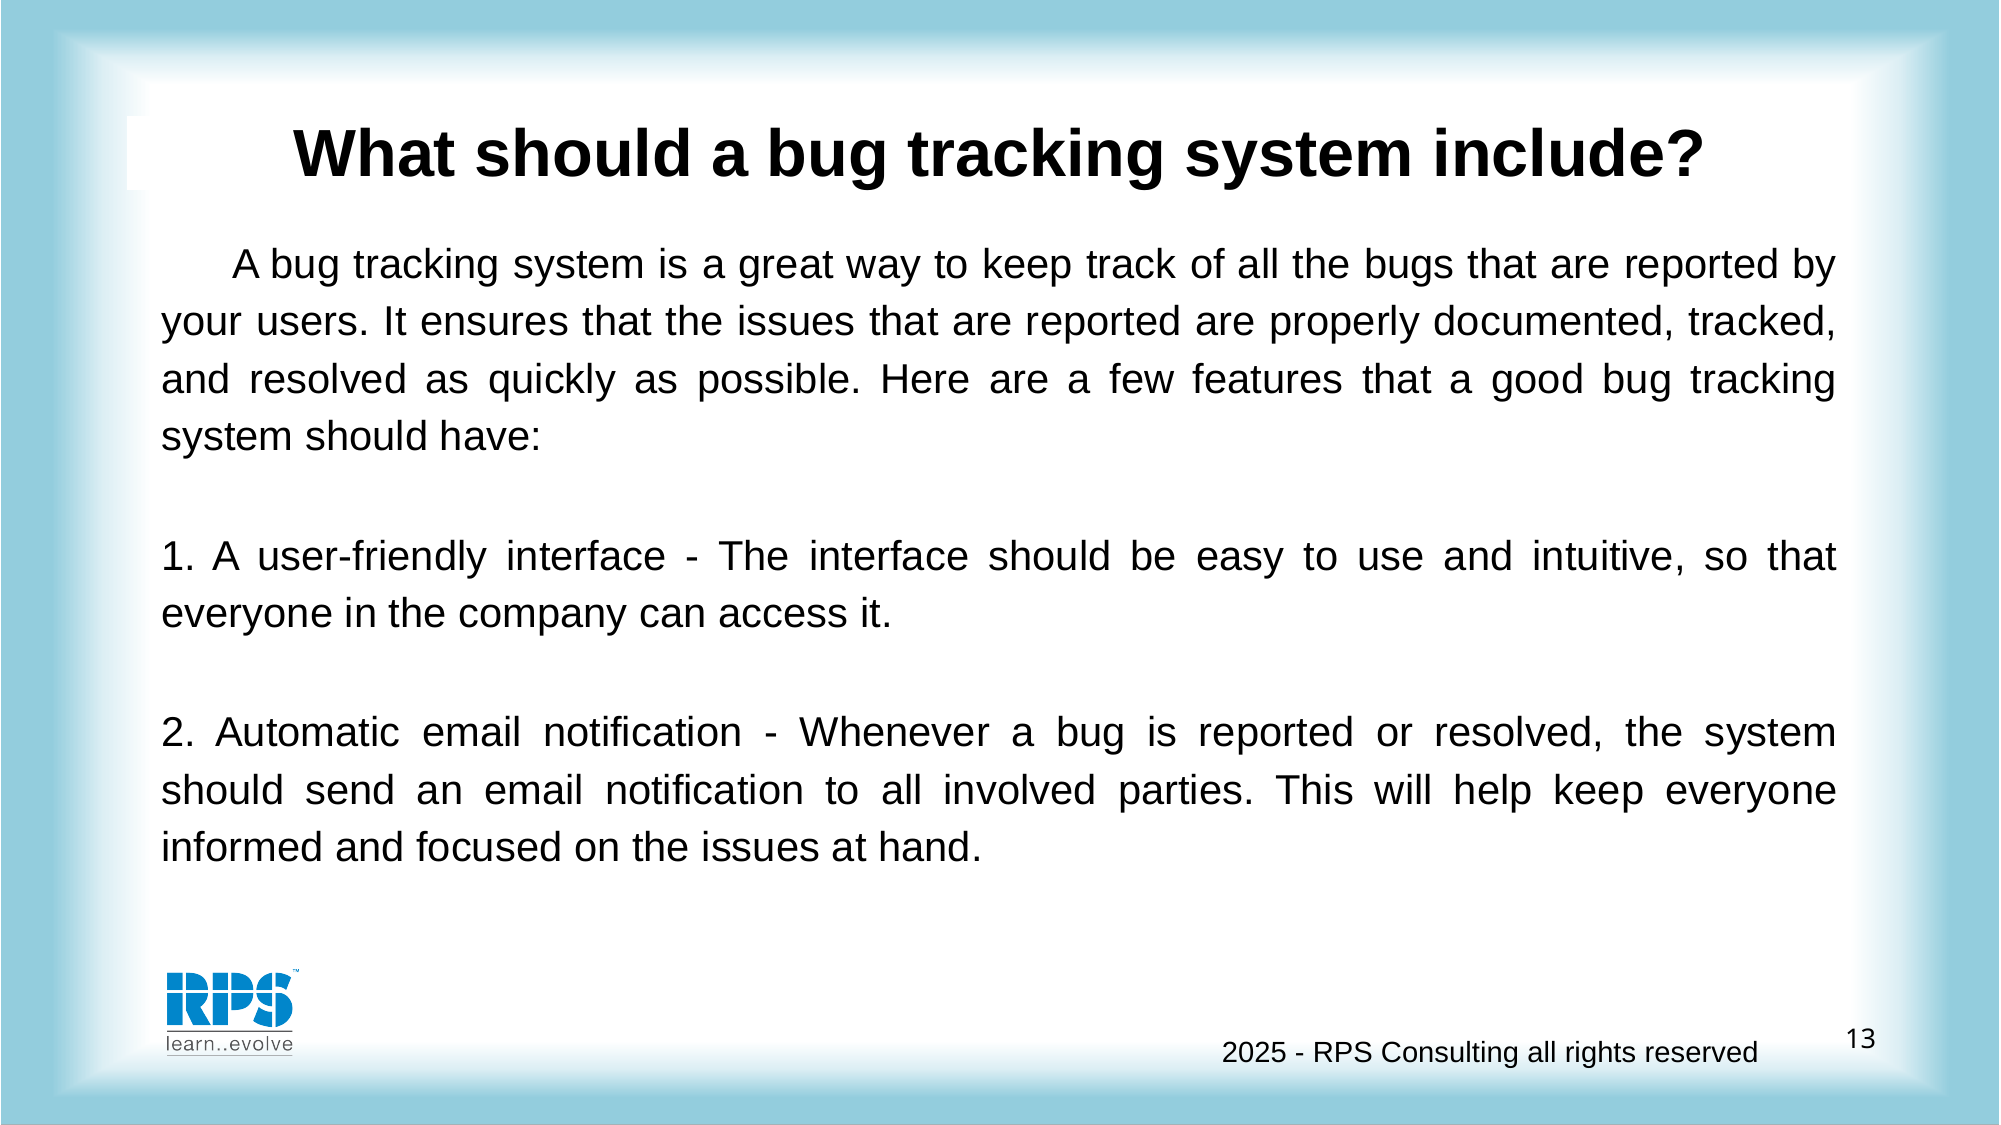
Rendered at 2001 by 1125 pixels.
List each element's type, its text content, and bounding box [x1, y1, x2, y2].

slide_number 13 [1800, 994, 1921, 1081]
text_box 2025 - RPS Consulting all rights reserved [732, 1020, 1760, 1069]
text_box What should a bug tracking system include? [126, 109, 1733, 191]
text_box A bug tracking system is a great way to keep track of all the bugs that are reported by your users. It ensures that the issues that are reported are properly documented, tracked, and resolved as quickly as possible. Here are a few features that a good bug tracking system should have: 1. A user-friendly interface - The interface should be easy to use and intuitive, so that everyone in the company can access it. 2. Automatic email notification - Whenever a bug is reported or resolved, the system should send an email notification to all involved parties. This will help keep everyone informed and focused on the issues at hand. [142, 221, 1858, 1020]
picture [0, 0, 2001, 1125]
